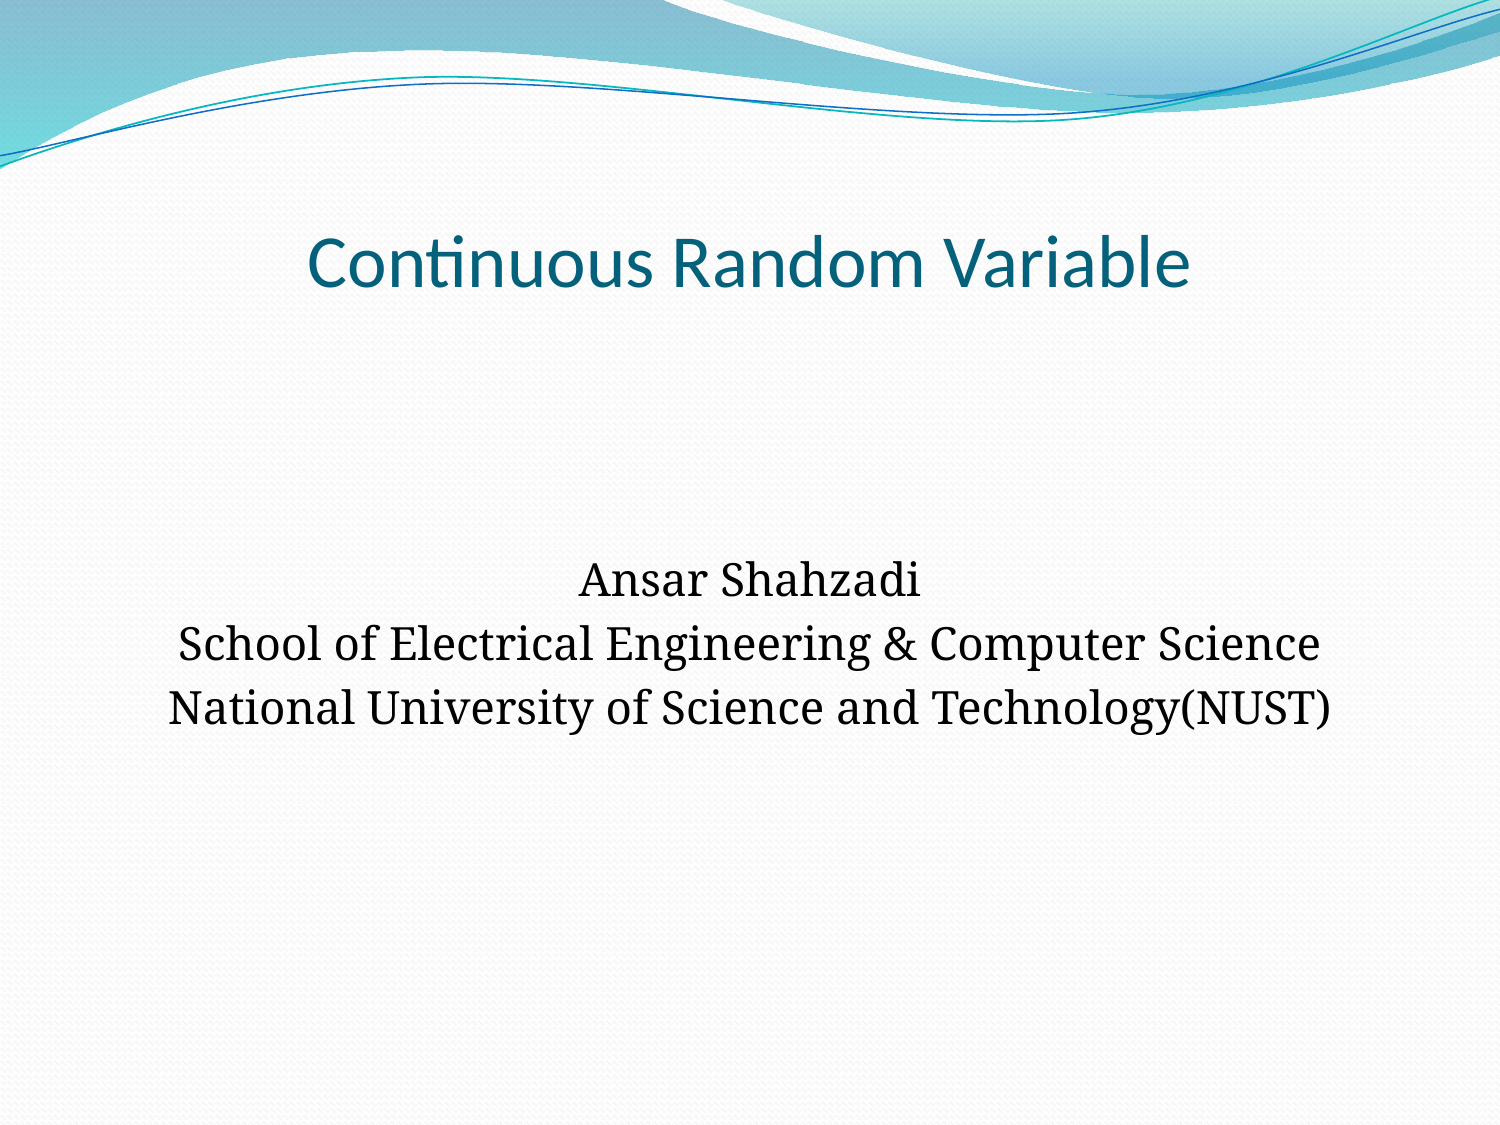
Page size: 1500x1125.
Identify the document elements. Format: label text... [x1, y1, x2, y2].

list Ansar Shahzadi School of Electrical Engineering & Computer Science National University of Science and Technology(NUST) [75, 317, 1425, 1038]
title Continuous Random Variable [75, 115, 1425, 303]
